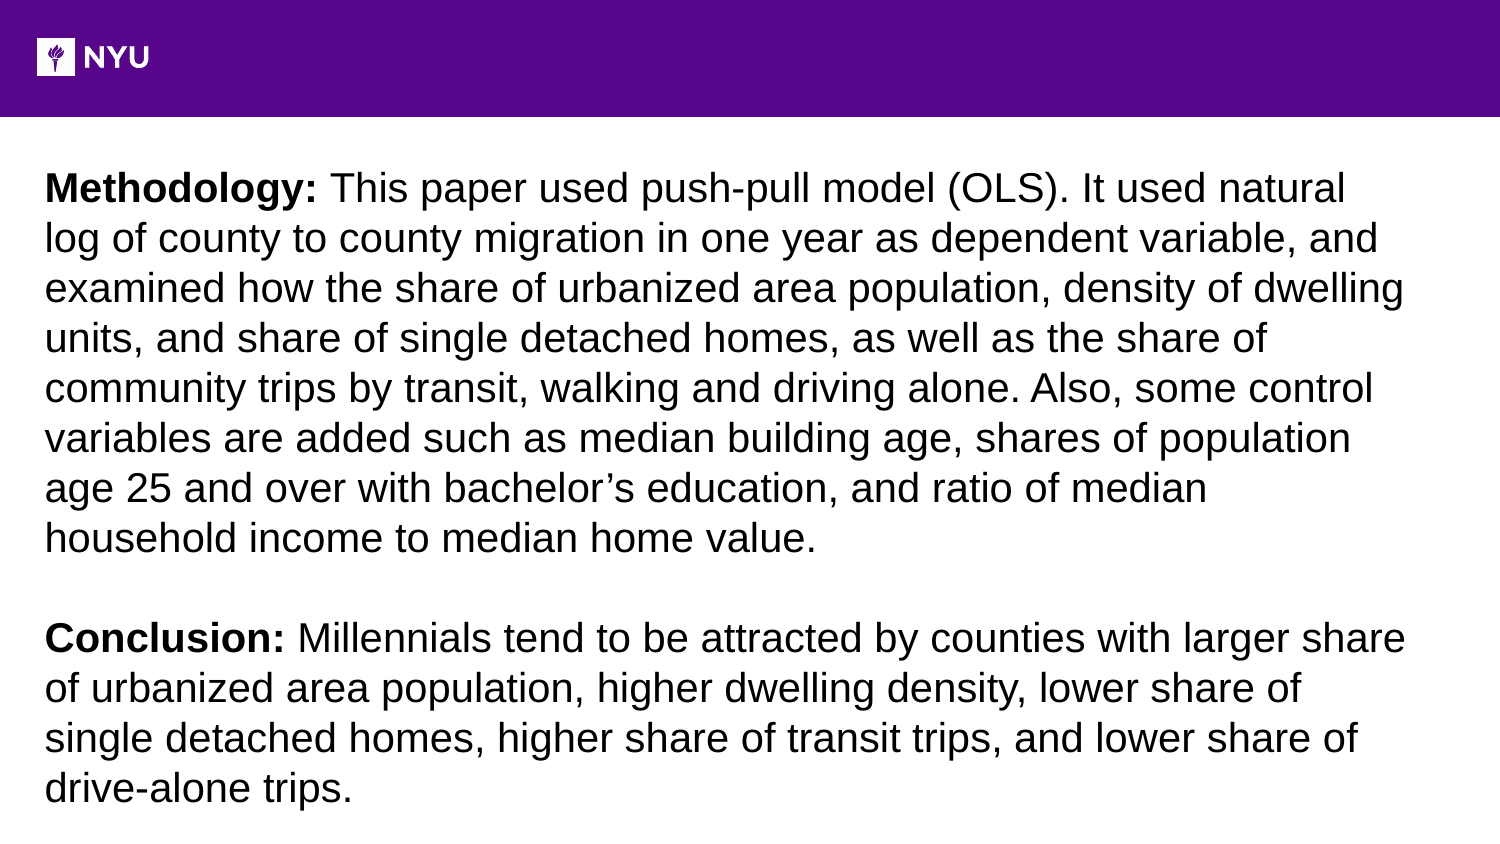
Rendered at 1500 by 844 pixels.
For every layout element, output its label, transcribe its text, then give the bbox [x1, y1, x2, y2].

list Methodology: This paper used push-pull model (OLS). It used natural log of county to county migration in one year as dependent variable, and examined how the share of urbanized area population, density of dwelling units, and share of single detached homes, as well as the share of community trips by transit, walking and driving alone. Also, some control variables are added such as median building age, shares of population age 25 and over with bachelor’s education, and ratio of median household income to median home value. Conclusion: Millennials tend to be attracted by counties with larger share of urbanized area population, higher dwelling density, lower share of single detached homes, higher share of transit trips, and lower share of drive-alone trips. [44, 161, 1409, 825]
picture [37, 38, 149, 76]
